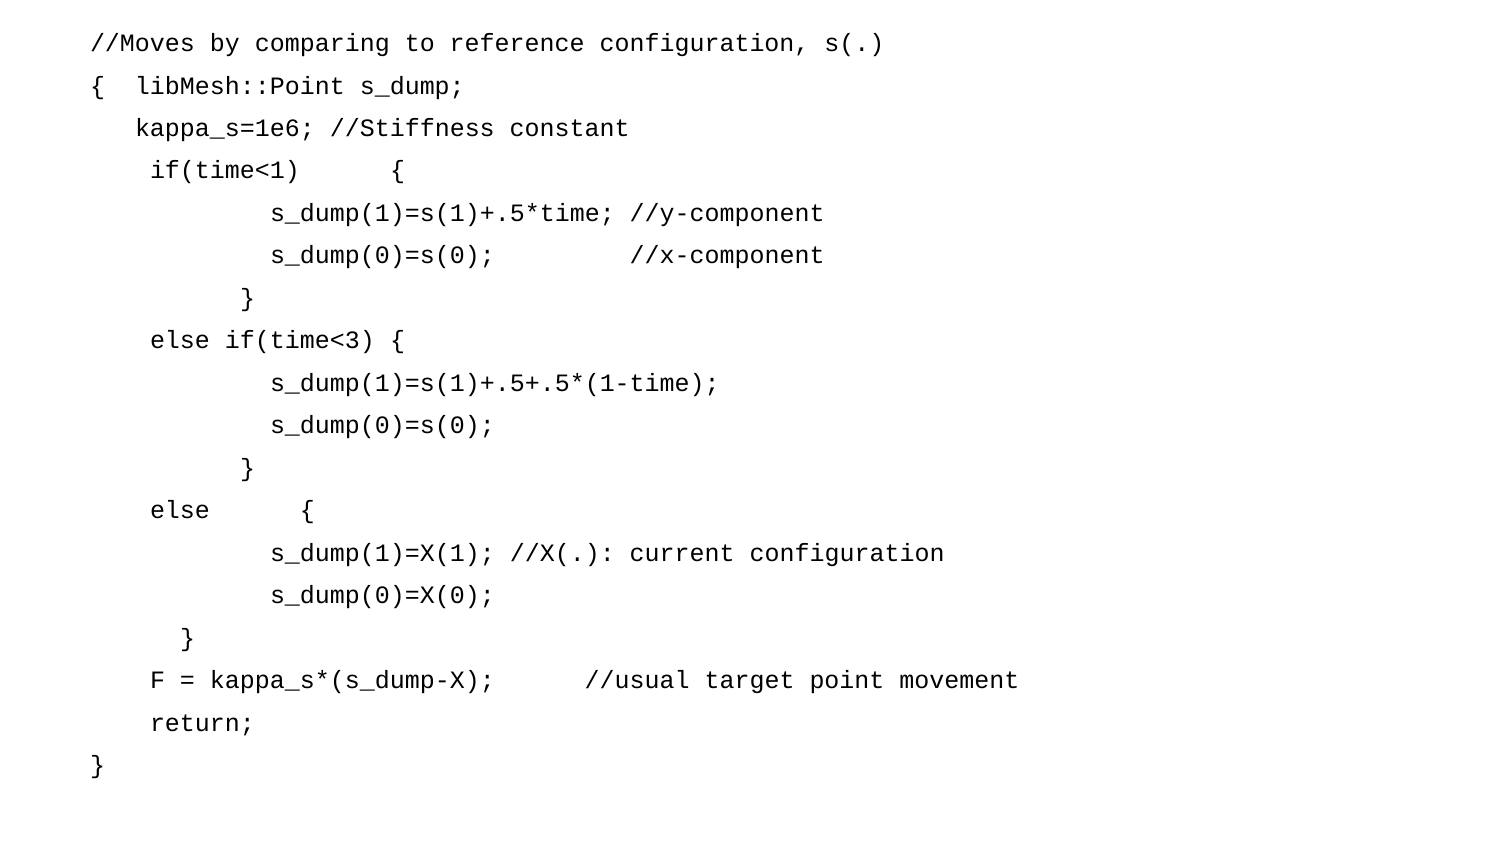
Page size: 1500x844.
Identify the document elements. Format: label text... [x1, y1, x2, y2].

list //Moves by comparing to reference configuration, s(.) { libMesh::Point s_dump; kappa_s=1e6; //Stiffness constant if(time<1) { s_dump(1)=s(1)+.5*time; //y-component s_dump(0)=s(0); //x-component } else if(time<3) { s_dump(1)=s(1)+.5+.5*(1-time); s_dump(0)=s(0); } else { s_dump(1)=X(1); //X(.): current configuration s_dump(0)=X(0); } F = kappa_s*(s_dump-X); //usual target point movement return; } [75, 11, 1425, 810]
